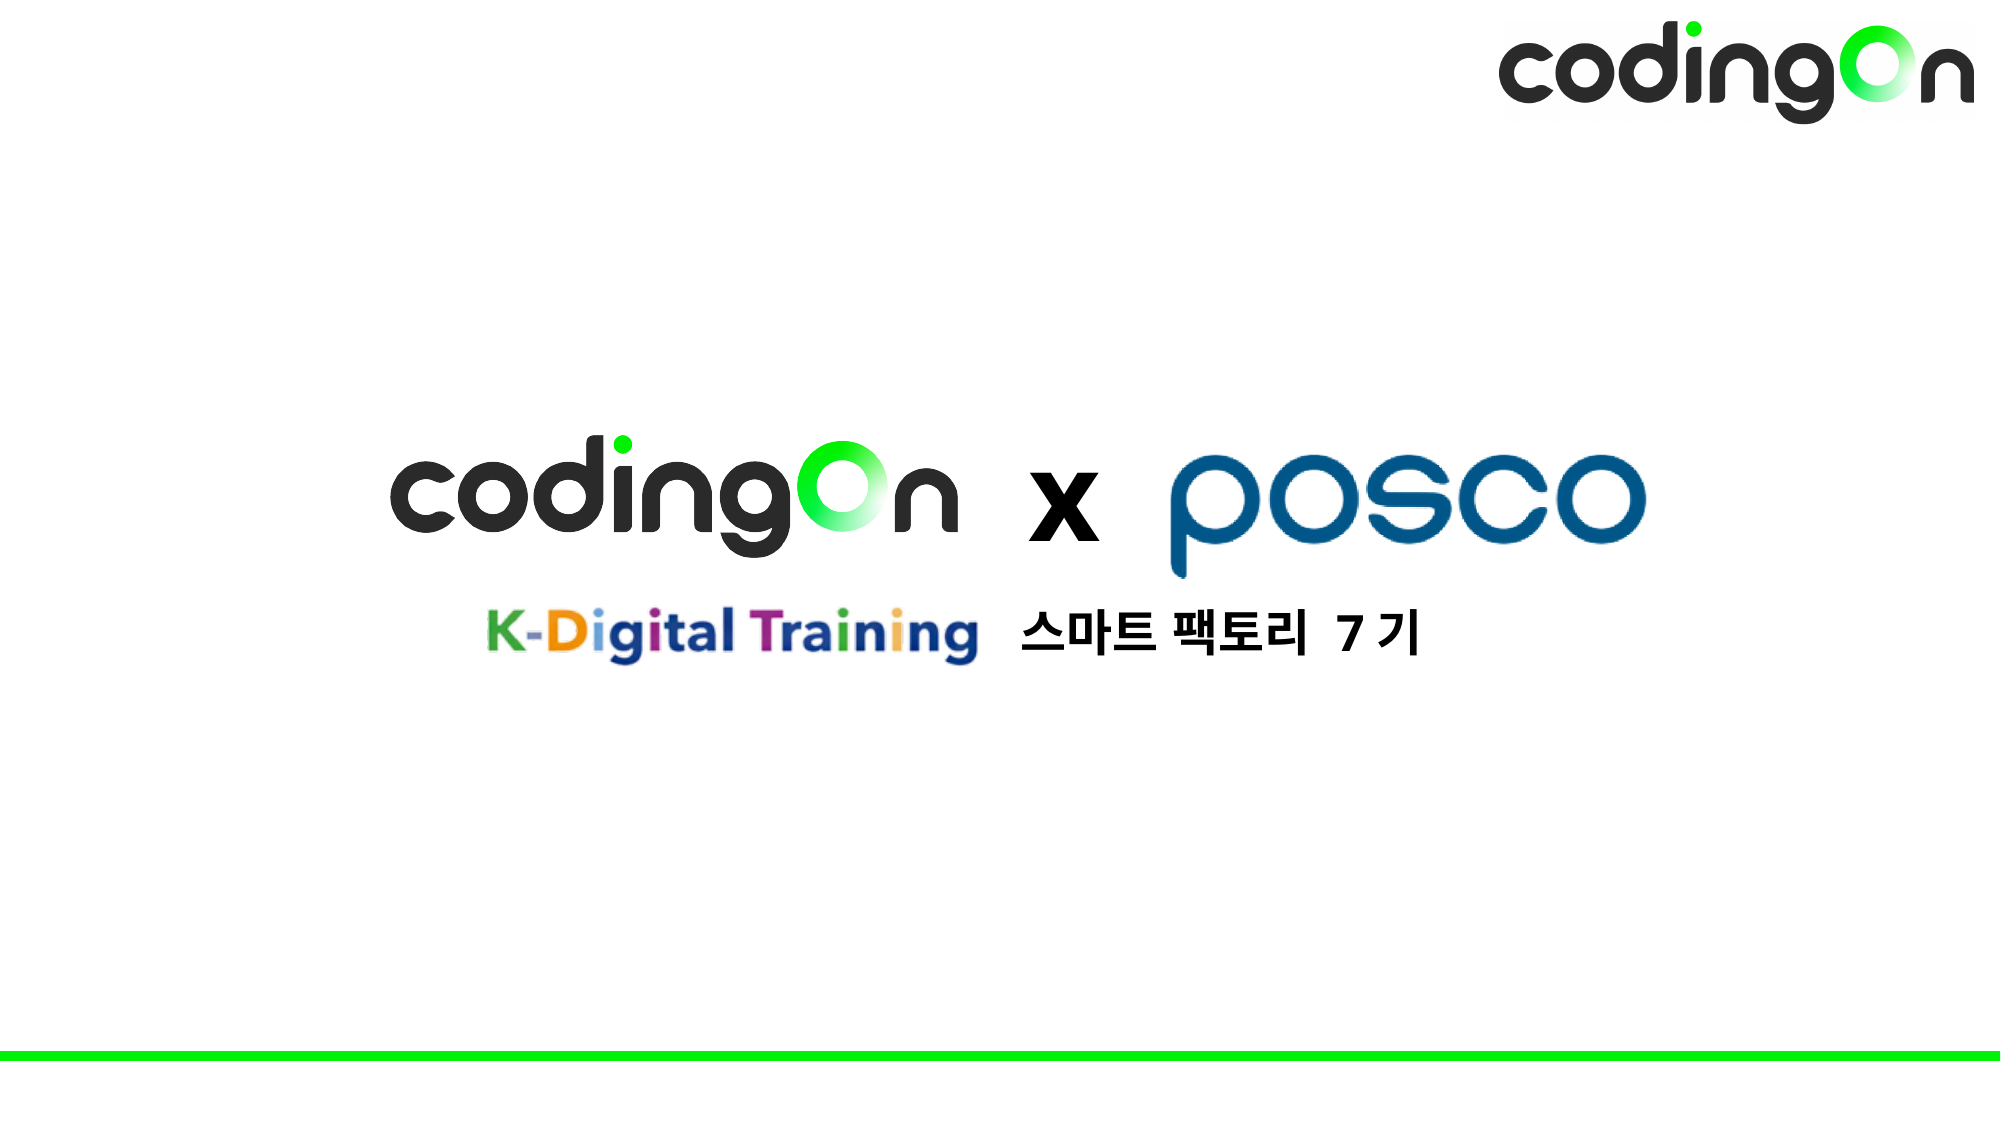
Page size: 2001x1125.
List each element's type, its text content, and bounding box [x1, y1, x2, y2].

picture [483, 601, 980, 676]
picture [389, 435, 958, 559]
subtitle 스마트 팩토리 7기 [1005, 601, 1550, 689]
title x [249, 184, 1750, 576]
picture [1499, 20, 1974, 125]
picture [1159, 437, 1652, 591]
